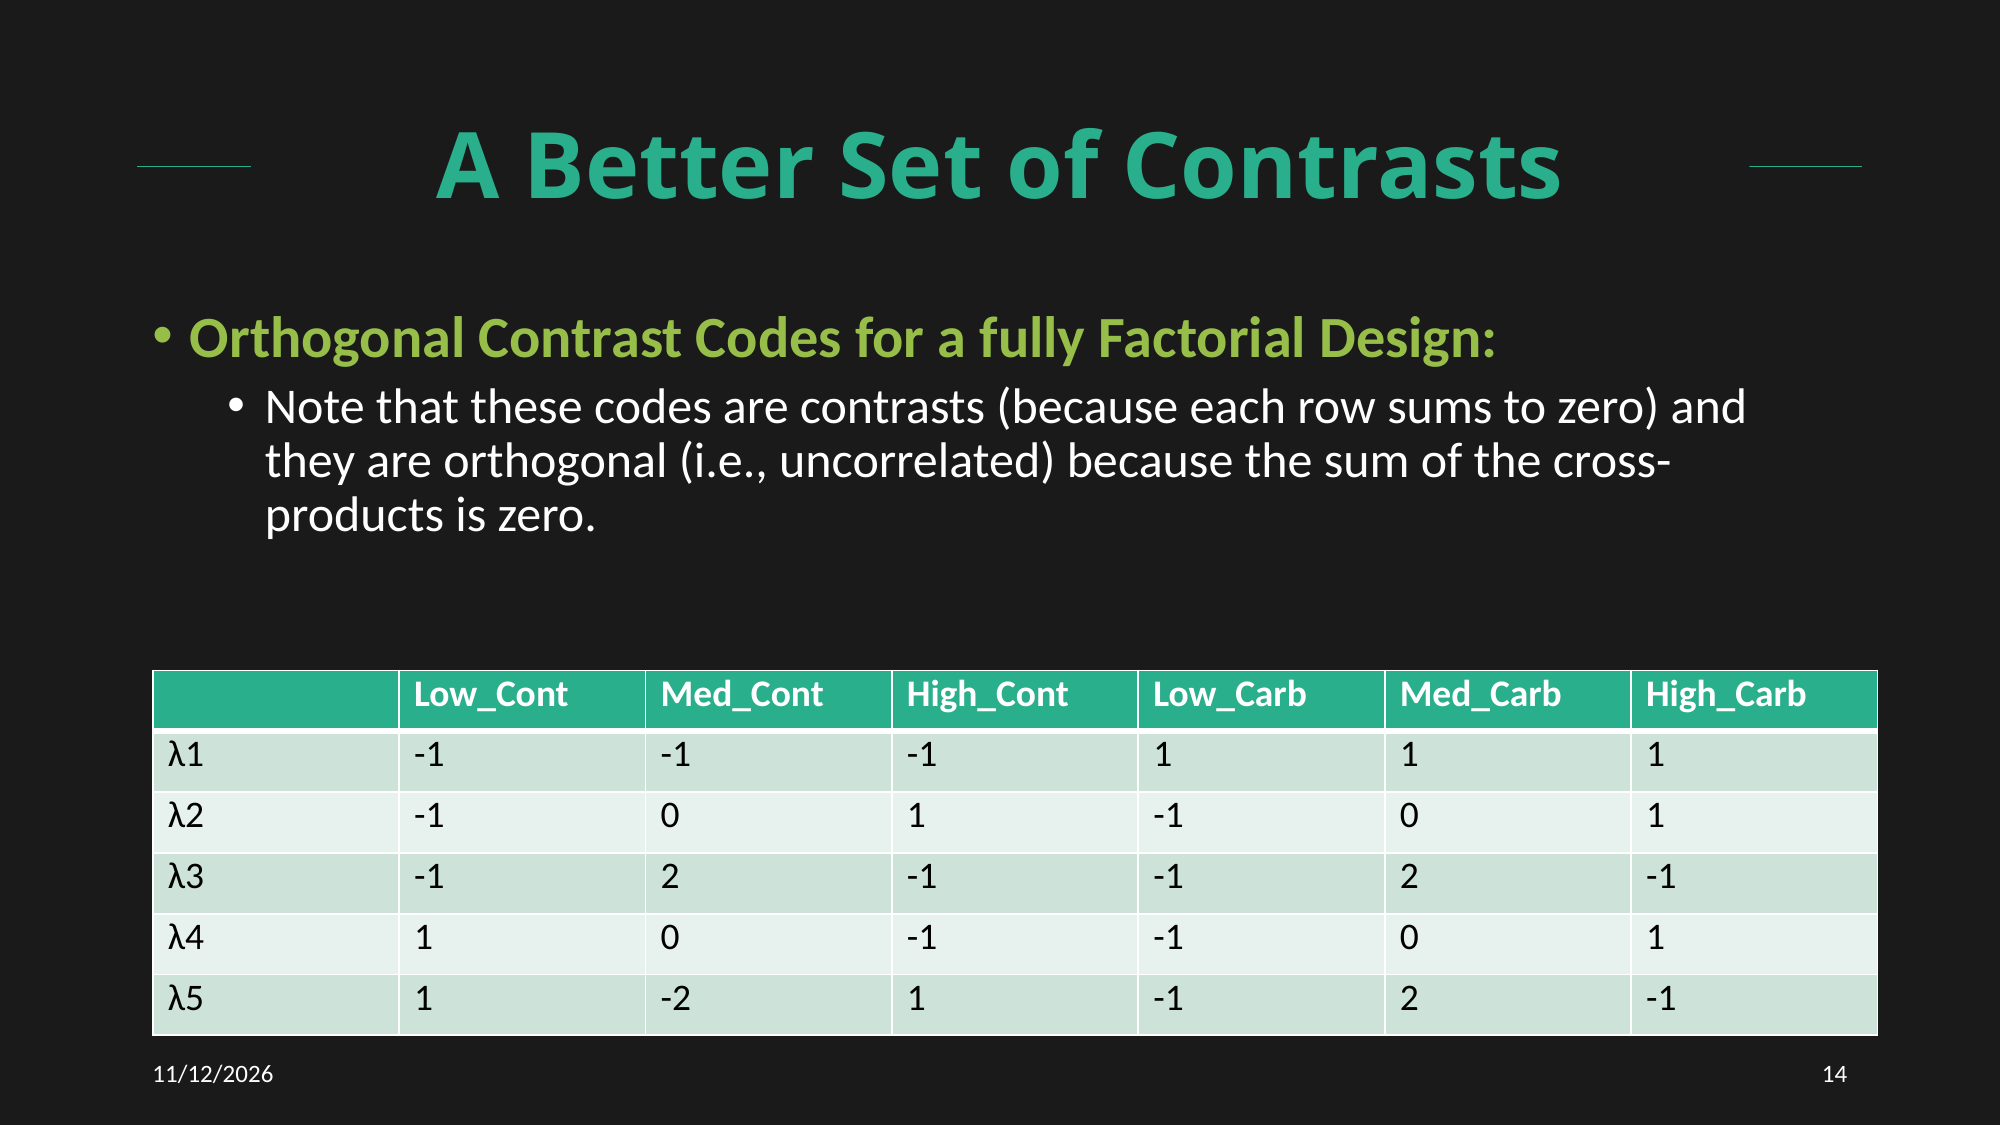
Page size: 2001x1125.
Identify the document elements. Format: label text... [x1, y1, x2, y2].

table_header Med_Carb [1386, 671, 1630, 728]
table_header High_Cont [893, 671, 1137, 728]
table_cell 0 [1386, 915, 1630, 974]
table_cell -1 [893, 734, 1137, 791]
table_header Med_Cont [646, 671, 891, 728]
table_header [154, 671, 398, 728]
table_cell 0 [1386, 793, 1630, 852]
table_cell λ1 [154, 734, 398, 791]
title A Better Set of Contrasts [251, 59, 1750, 278]
table_cell 2 [1386, 975, 1630, 1034]
table_cell λ2 [154, 793, 398, 852]
table_cell 1 [1139, 734, 1384, 791]
table_cell λ4 [154, 915, 398, 974]
table_cell 1 [1632, 793, 1877, 852]
table_cell -1 [893, 915, 1137, 974]
table_cell 1 [400, 975, 645, 1034]
table_cell -1 [1139, 793, 1384, 852]
table_header Low_Cont [400, 671, 645, 728]
table_cell -1 [1139, 854, 1384, 913]
table_cell 1 [893, 975, 1137, 1034]
table_cell λ5 [154, 975, 398, 1034]
table_cell 0 [646, 915, 891, 974]
table_cell -1 [400, 854, 645, 913]
table_header High_Carb [1632, 671, 1877, 728]
table_cell -2 [646, 975, 891, 1034]
table_cell λ3 [154, 854, 398, 913]
table_cell -1 [1632, 975, 1877, 1034]
table_cell -1 [646, 734, 891, 791]
table_cell 1 [1632, 915, 1877, 974]
table_cell 2 [1386, 854, 1630, 913]
table_cell -1 [893, 854, 1137, 913]
table_cell -1 [1632, 854, 1877, 913]
table_cell -1 [400, 734, 645, 791]
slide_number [137, 1042, 588, 1103]
table_cell -1 [1139, 975, 1384, 1034]
table_header Low_Carb [1139, 671, 1384, 728]
table_cell 1 [893, 793, 1137, 852]
table_cell -1 [1139, 915, 1384, 974]
table_cell 0 [646, 793, 891, 852]
table_cell 1 [1386, 734, 1630, 791]
slide_number 14 [1412, 1042, 1863, 1103]
table_cell -1 [400, 793, 645, 852]
table_cell 1 [400, 915, 645, 974]
table_cell 2 [646, 854, 891, 913]
table_cell 1 [1632, 734, 1877, 791]
